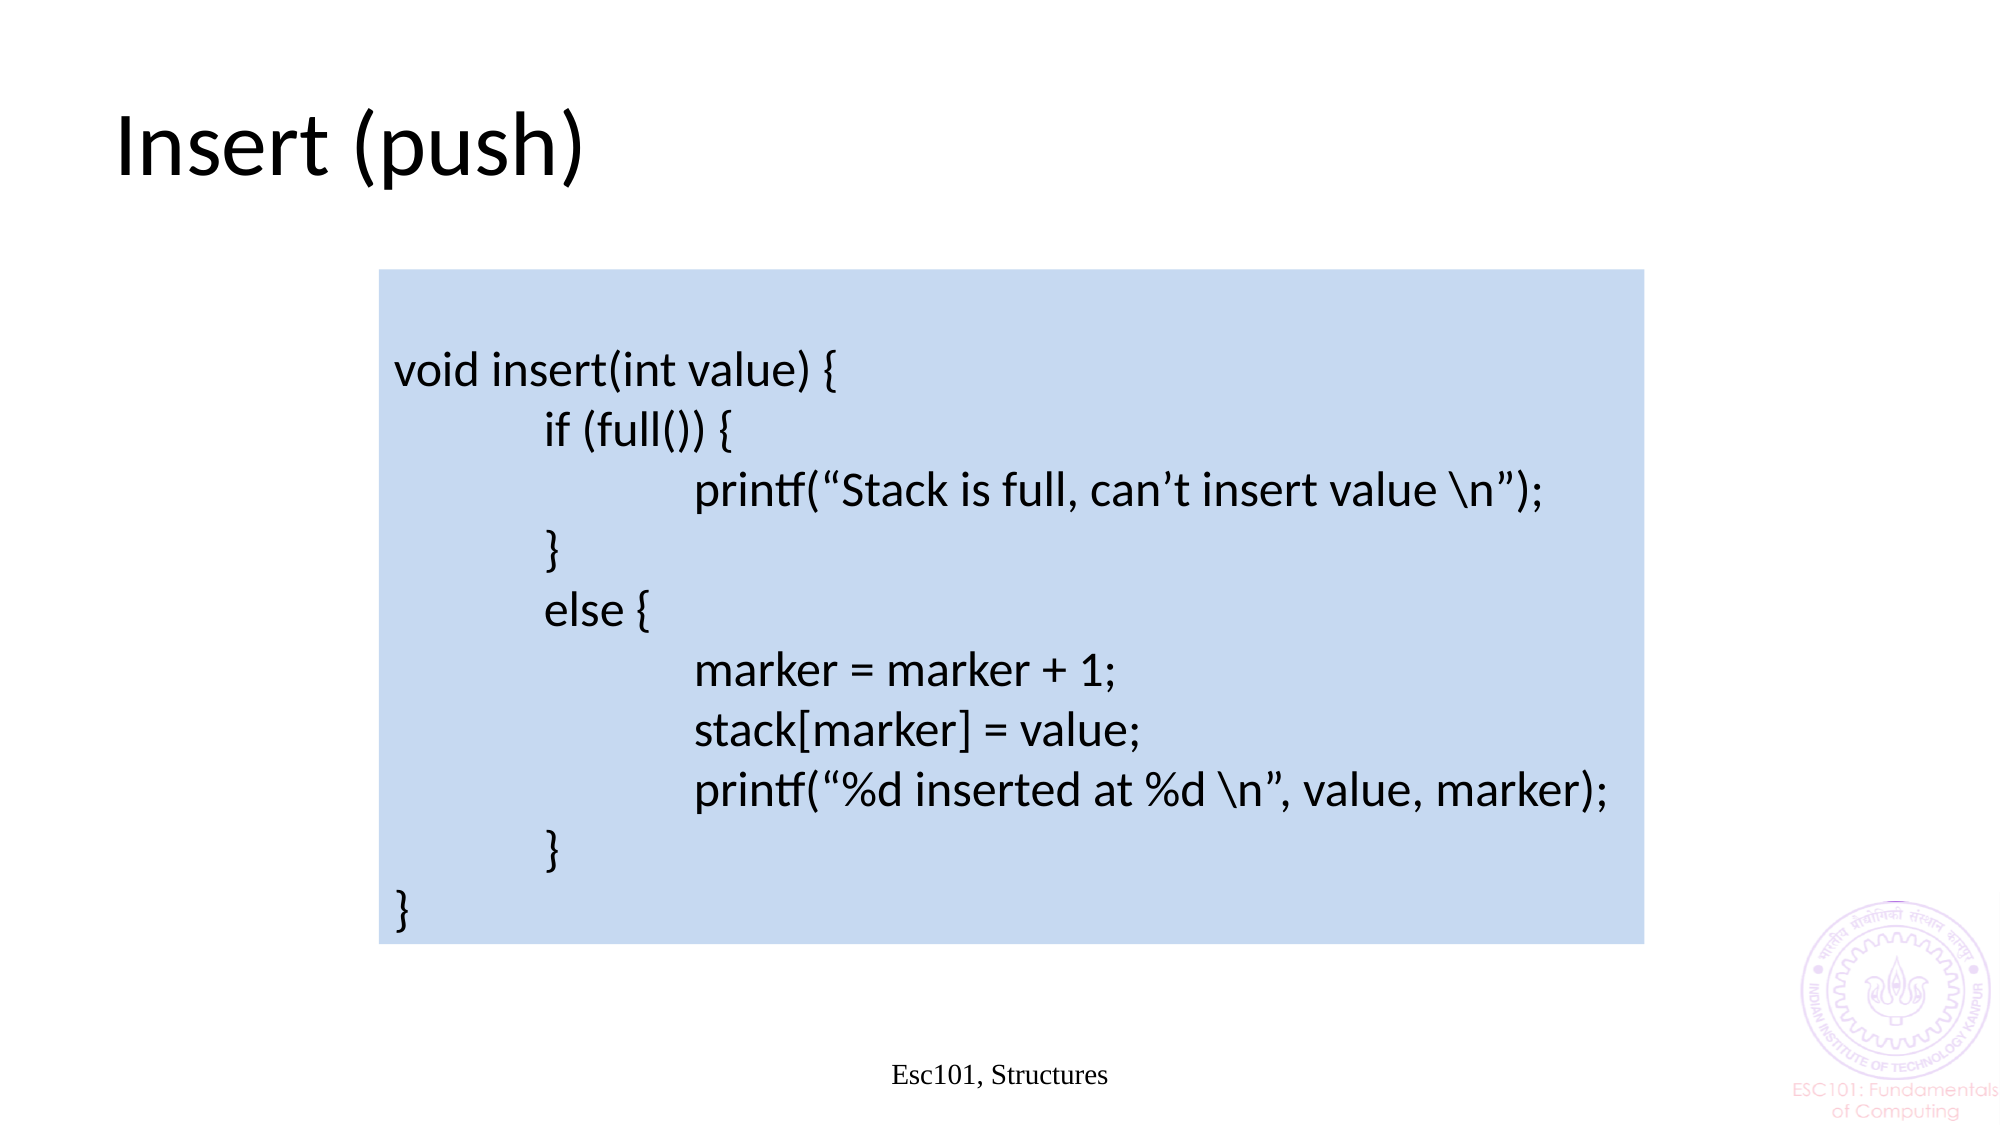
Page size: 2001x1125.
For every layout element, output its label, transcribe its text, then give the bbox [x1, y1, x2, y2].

text_box void insert(int value) { if (full()) { printf(“Stack is full, can’t insert value \n”); } else { marker = marker + 1; stack[marker] = value; printf(“%d inserted at %d \n”, value, marker); } } [378, 269, 1645, 945]
footer Esc101, Structures [683, 1042, 1317, 1103]
picture [1787, 892, 2000, 1125]
slide_number 21 [1433, 1042, 1900, 1103]
title Insert (push) [99, 45, 1900, 233]
